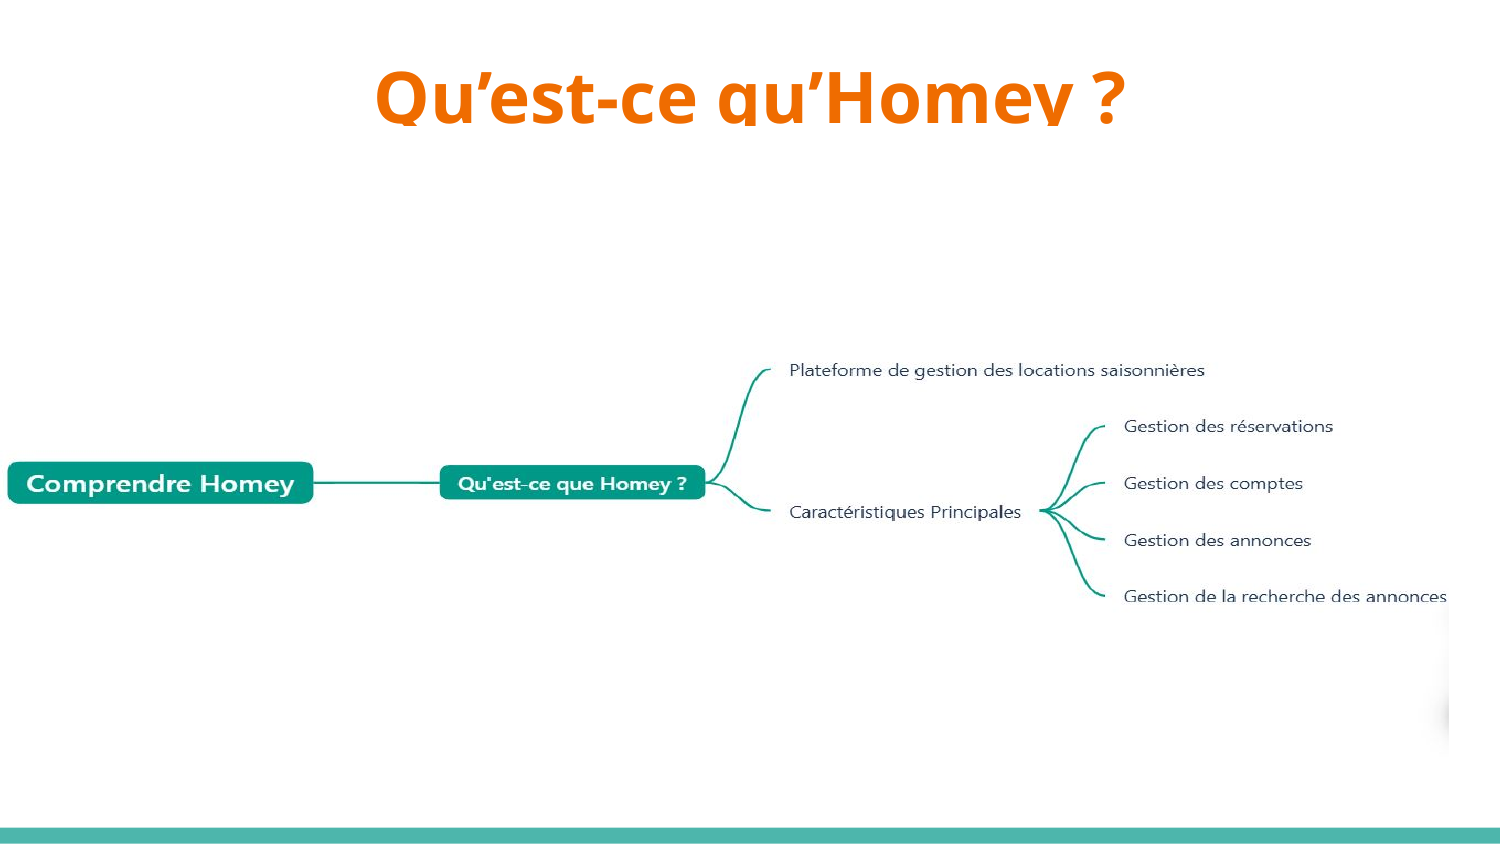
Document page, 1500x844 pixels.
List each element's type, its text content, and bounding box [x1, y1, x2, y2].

title Qu’est-ce qu’Homey ? [51, 37, 1449, 126]
picture [0, 126, 1450, 775]
